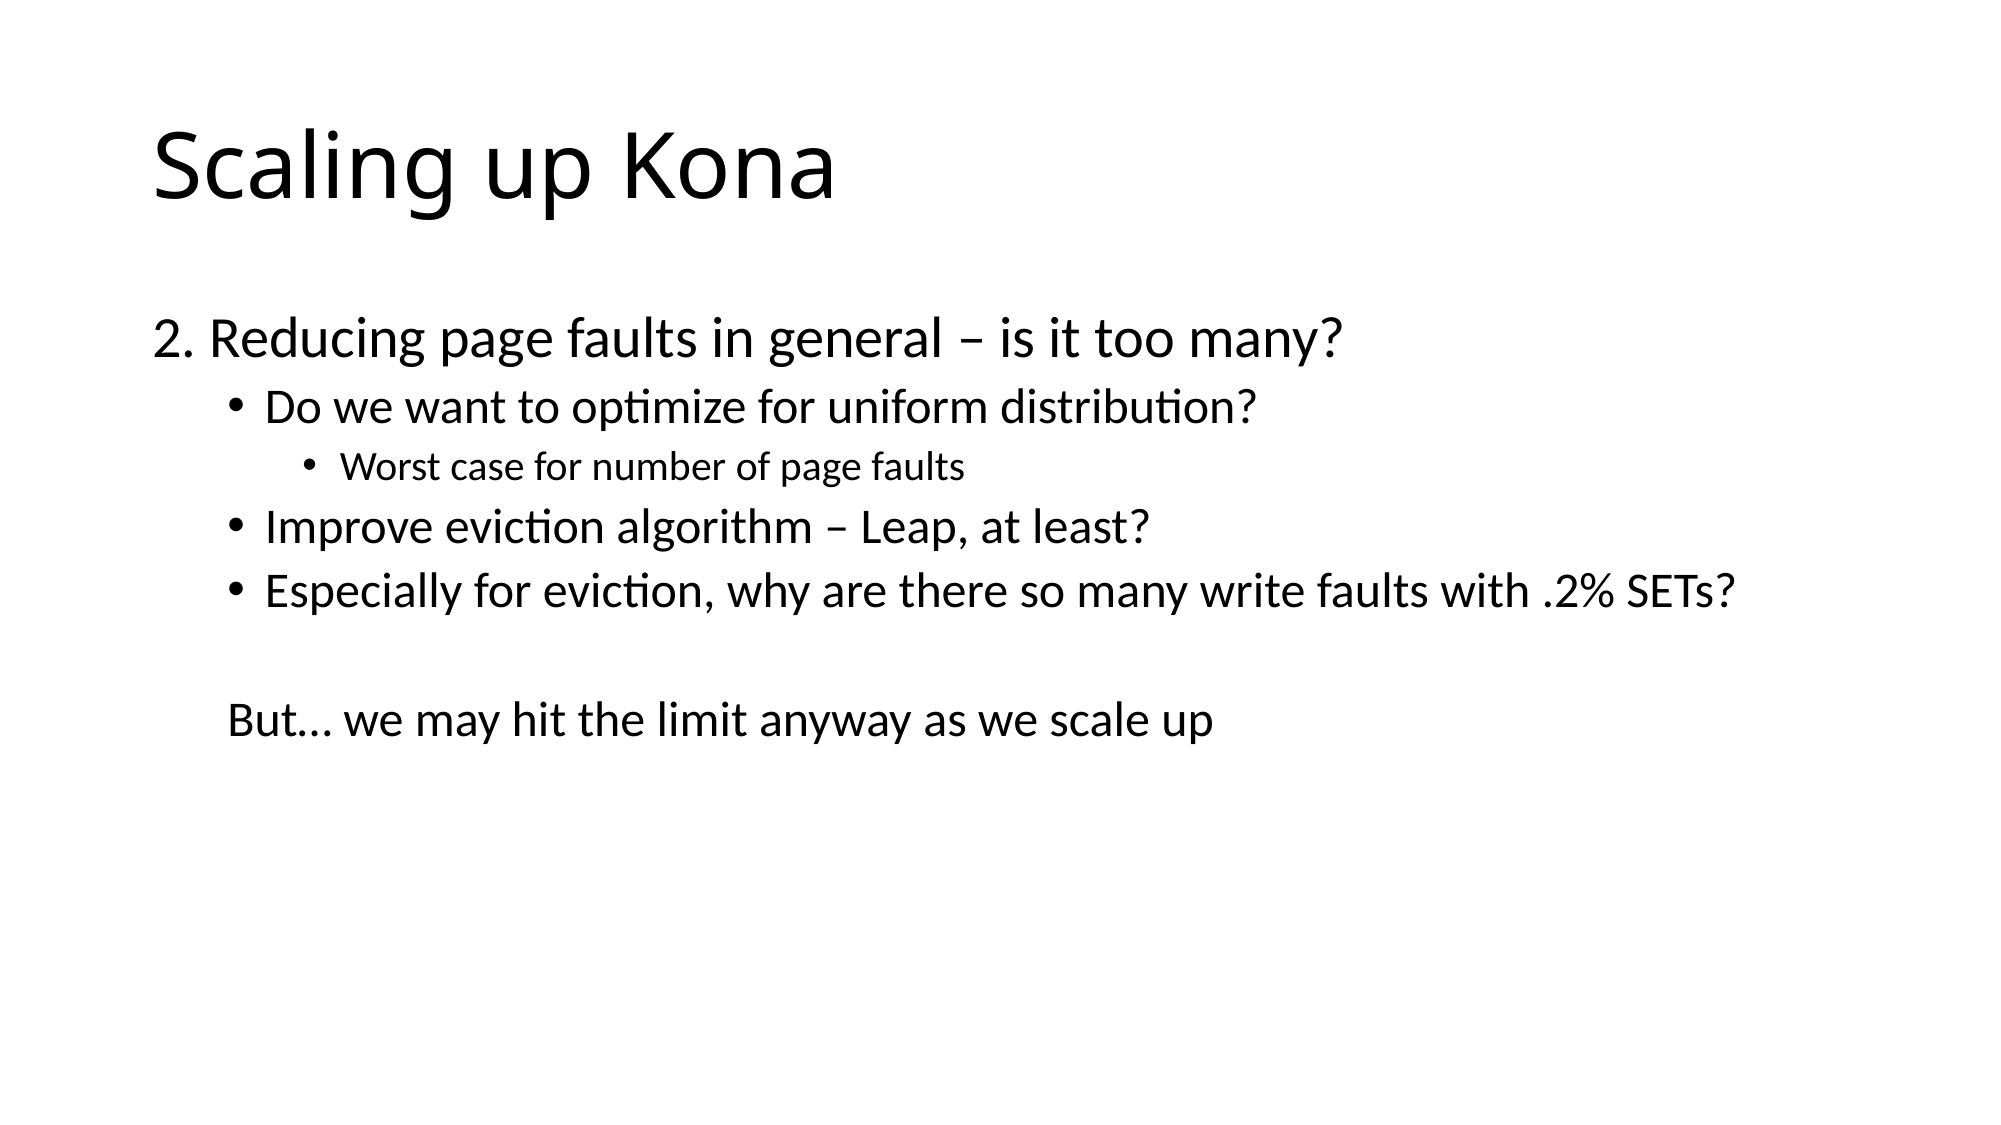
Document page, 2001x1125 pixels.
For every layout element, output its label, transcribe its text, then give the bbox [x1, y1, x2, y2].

list 2. Reducing page faults in general – is it too many? Do we want to optimize for uniform distribution? Worst case for number of page faults Improve eviction algorithm – Leap, at least? Especially for eviction, why are there so many write faults with .2% SETs? But… we may hit the limit anyway as we scale up [137, 299, 1863, 1014]
title Scaling up Kona [137, 59, 1863, 278]
